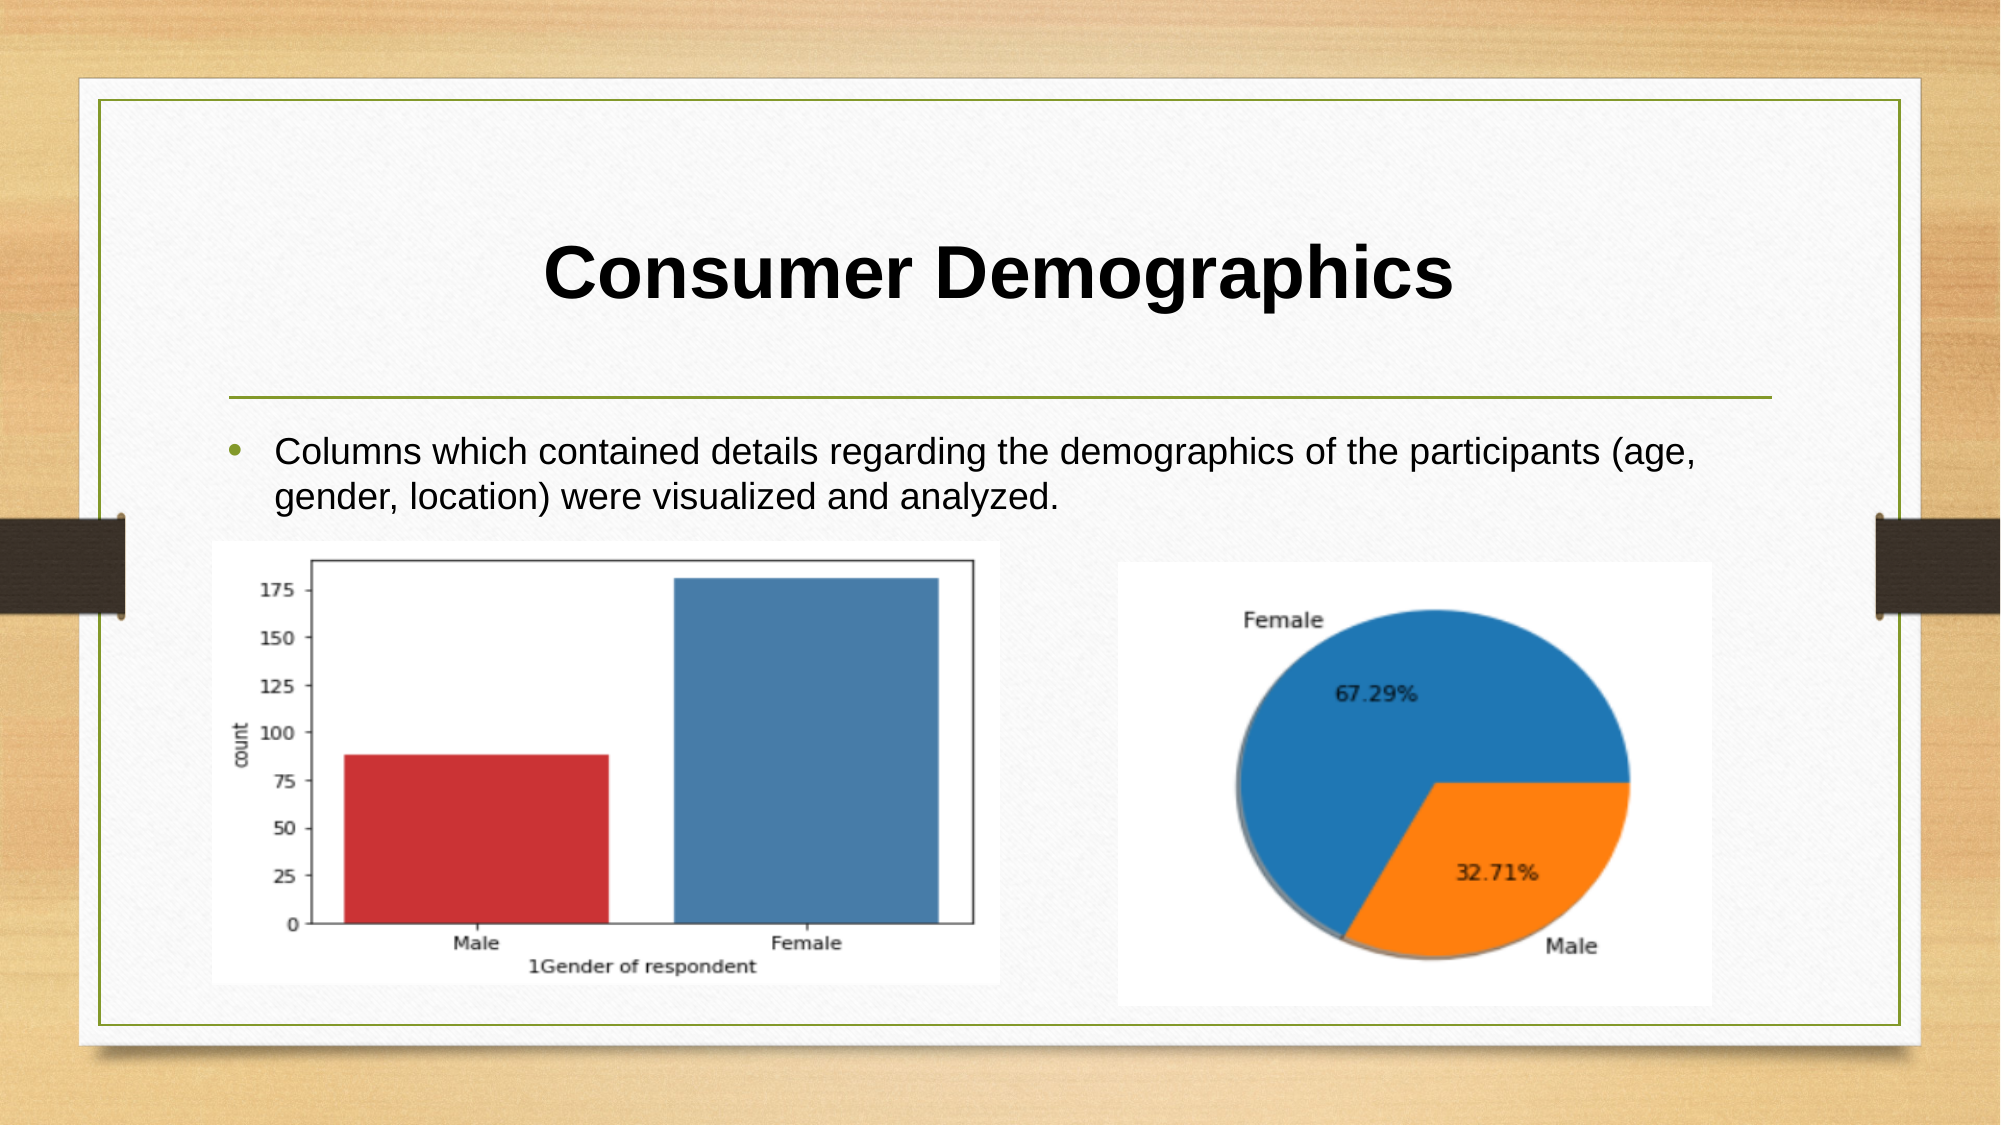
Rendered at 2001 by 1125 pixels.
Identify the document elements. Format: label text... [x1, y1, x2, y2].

list Columns which contained details regarding the demographics of the participants (age, gender, location) were visualized and analyzed. [212, 419, 1788, 964]
picture [0, 0, 2001, 1125]
title Consumer Demographics [212, 161, 1788, 375]
